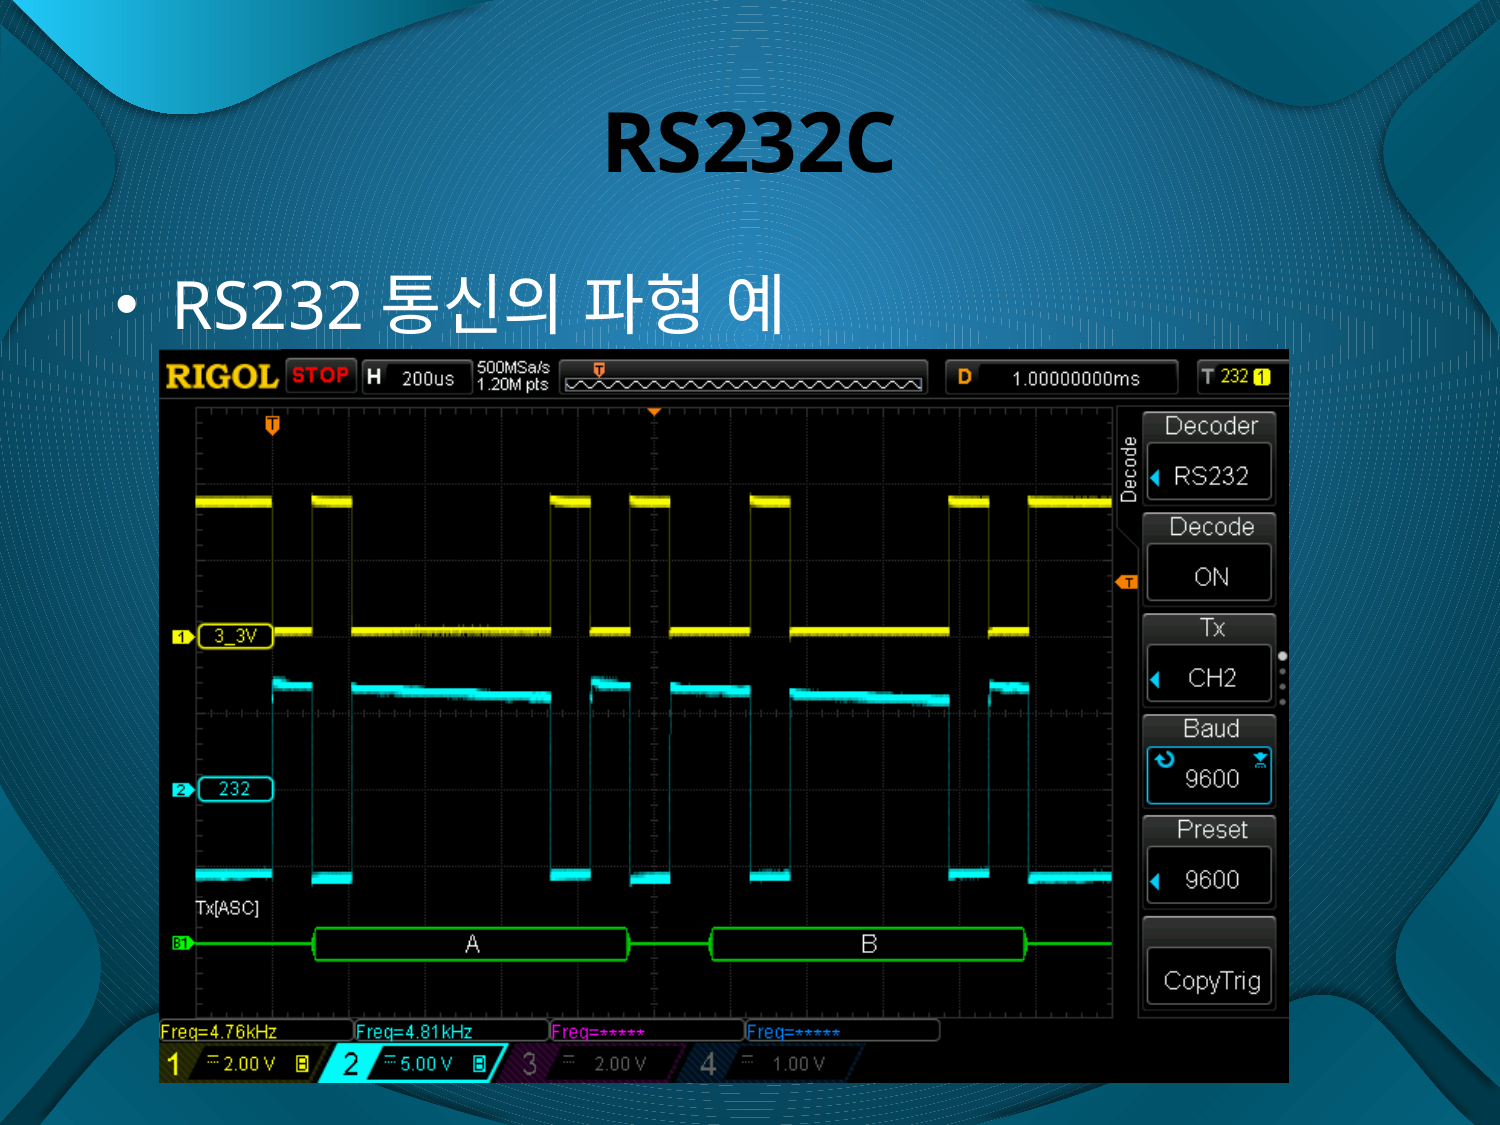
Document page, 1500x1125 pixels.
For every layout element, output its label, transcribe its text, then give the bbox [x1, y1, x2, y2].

list RS232통신의 파형 예 [100, 255, 1451, 1015]
title RS232C [75, 45, 1425, 233]
picture [651, 1085, 849, 1091]
picture [159, 349, 1289, 1084]
